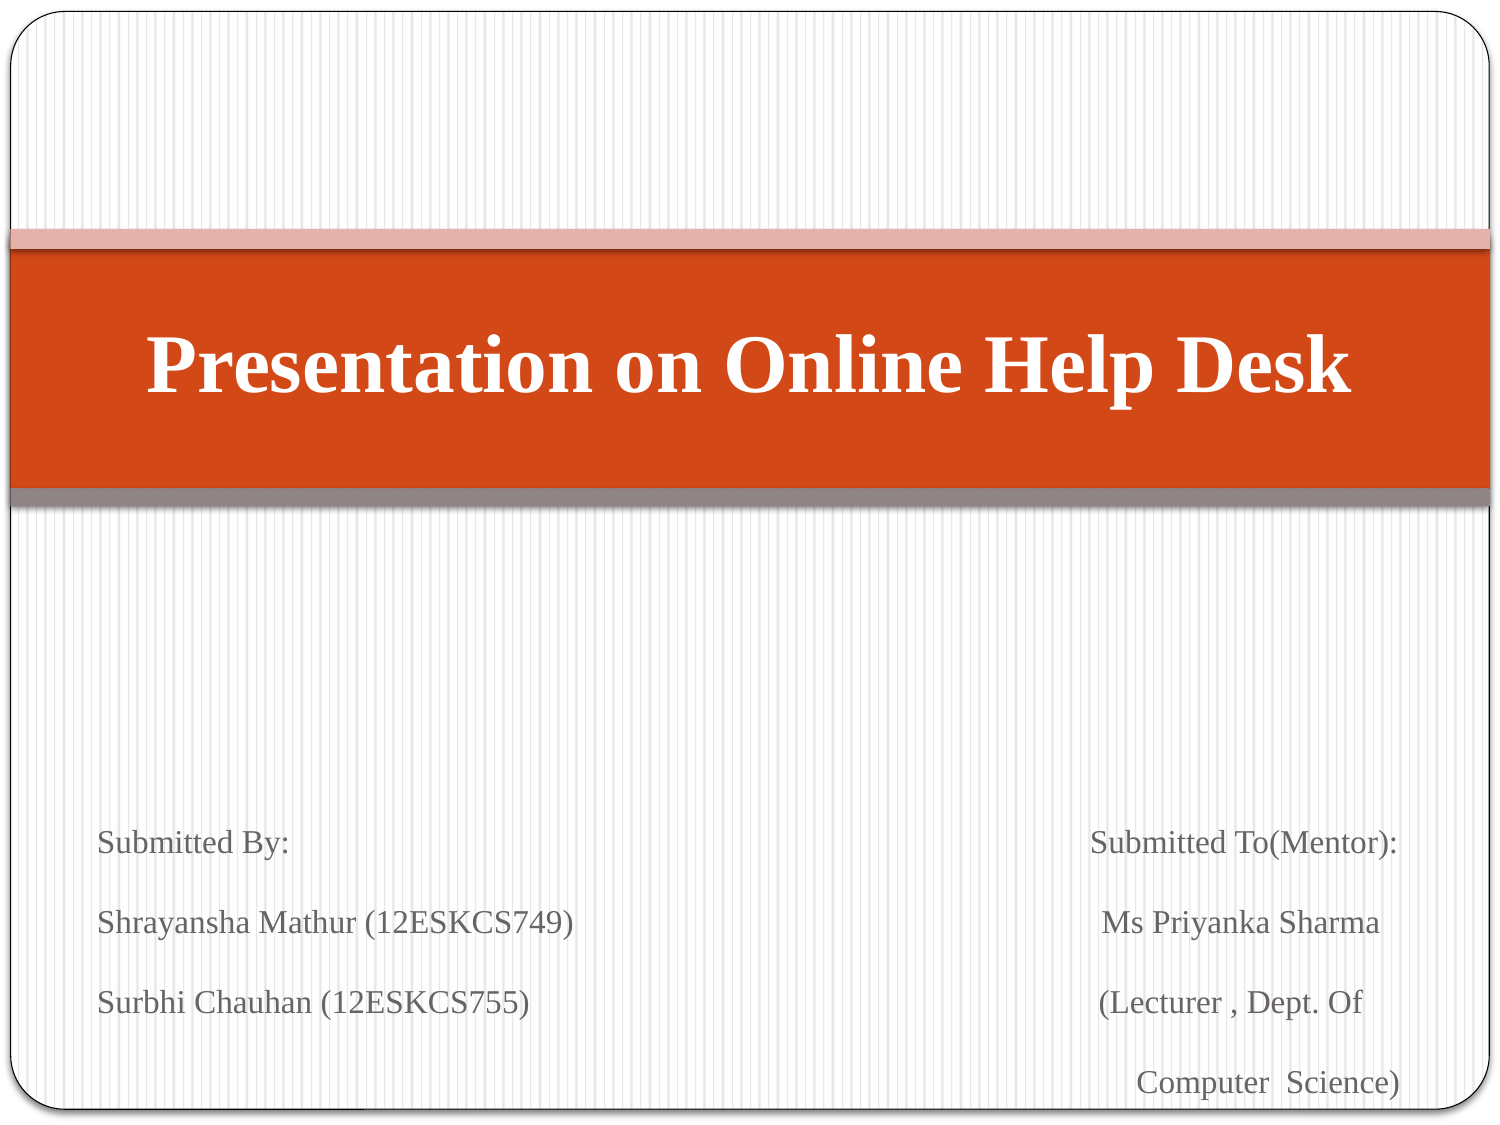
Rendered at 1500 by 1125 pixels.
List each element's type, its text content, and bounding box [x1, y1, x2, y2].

title Presentation on Online Help Desk [0, 246, 1500, 481]
subtitle Submitted By: Submitted To(Mentor): Shrayansha Mathur (12ESKCS749) Ms Priyanka Sharma Surbhi Chauhan (12ESKCS755) (Lecturer , Dept. Of Computer Science) [82, 785, 1450, 1032]
